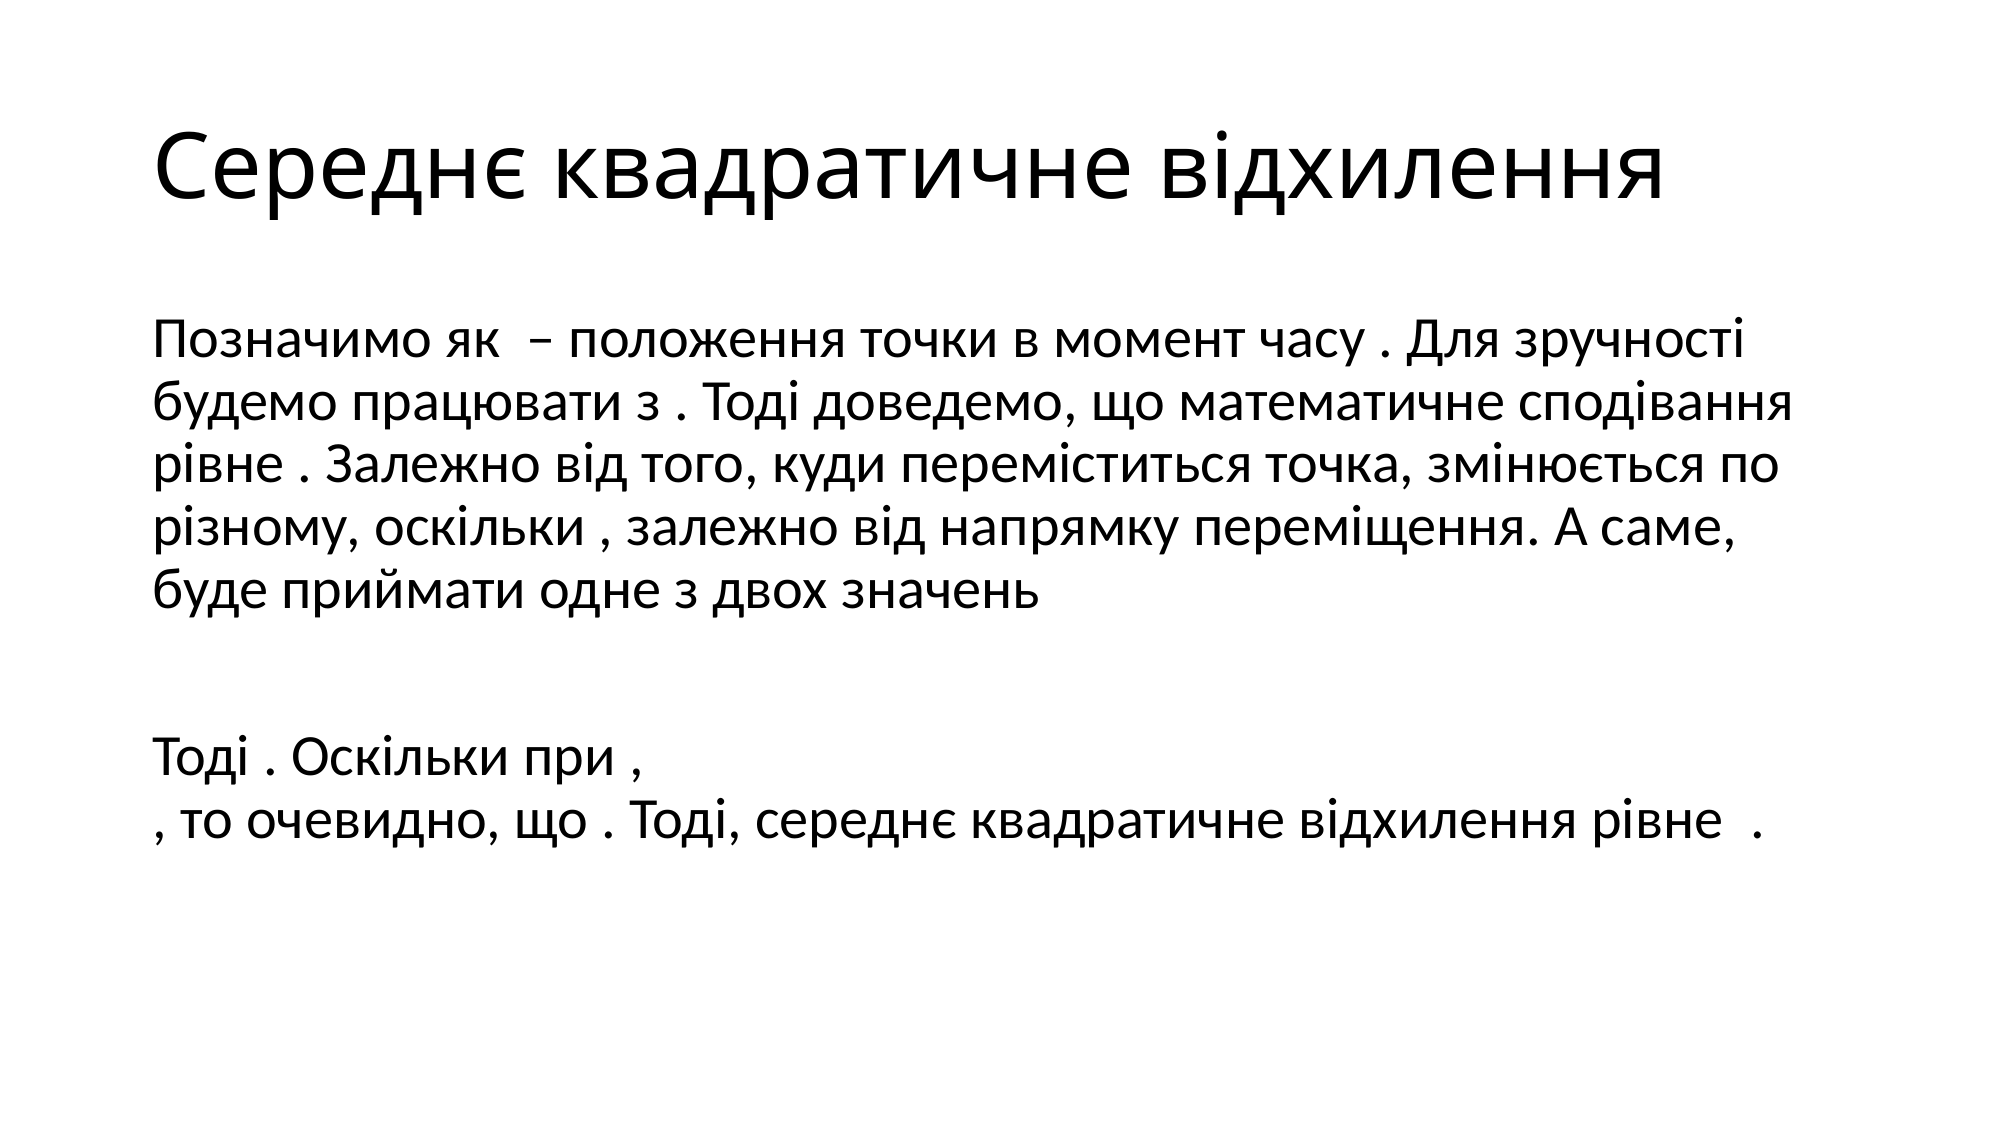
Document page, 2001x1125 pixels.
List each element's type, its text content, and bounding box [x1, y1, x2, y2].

title Середнє квадратичне відхилення [137, 59, 1863, 278]
